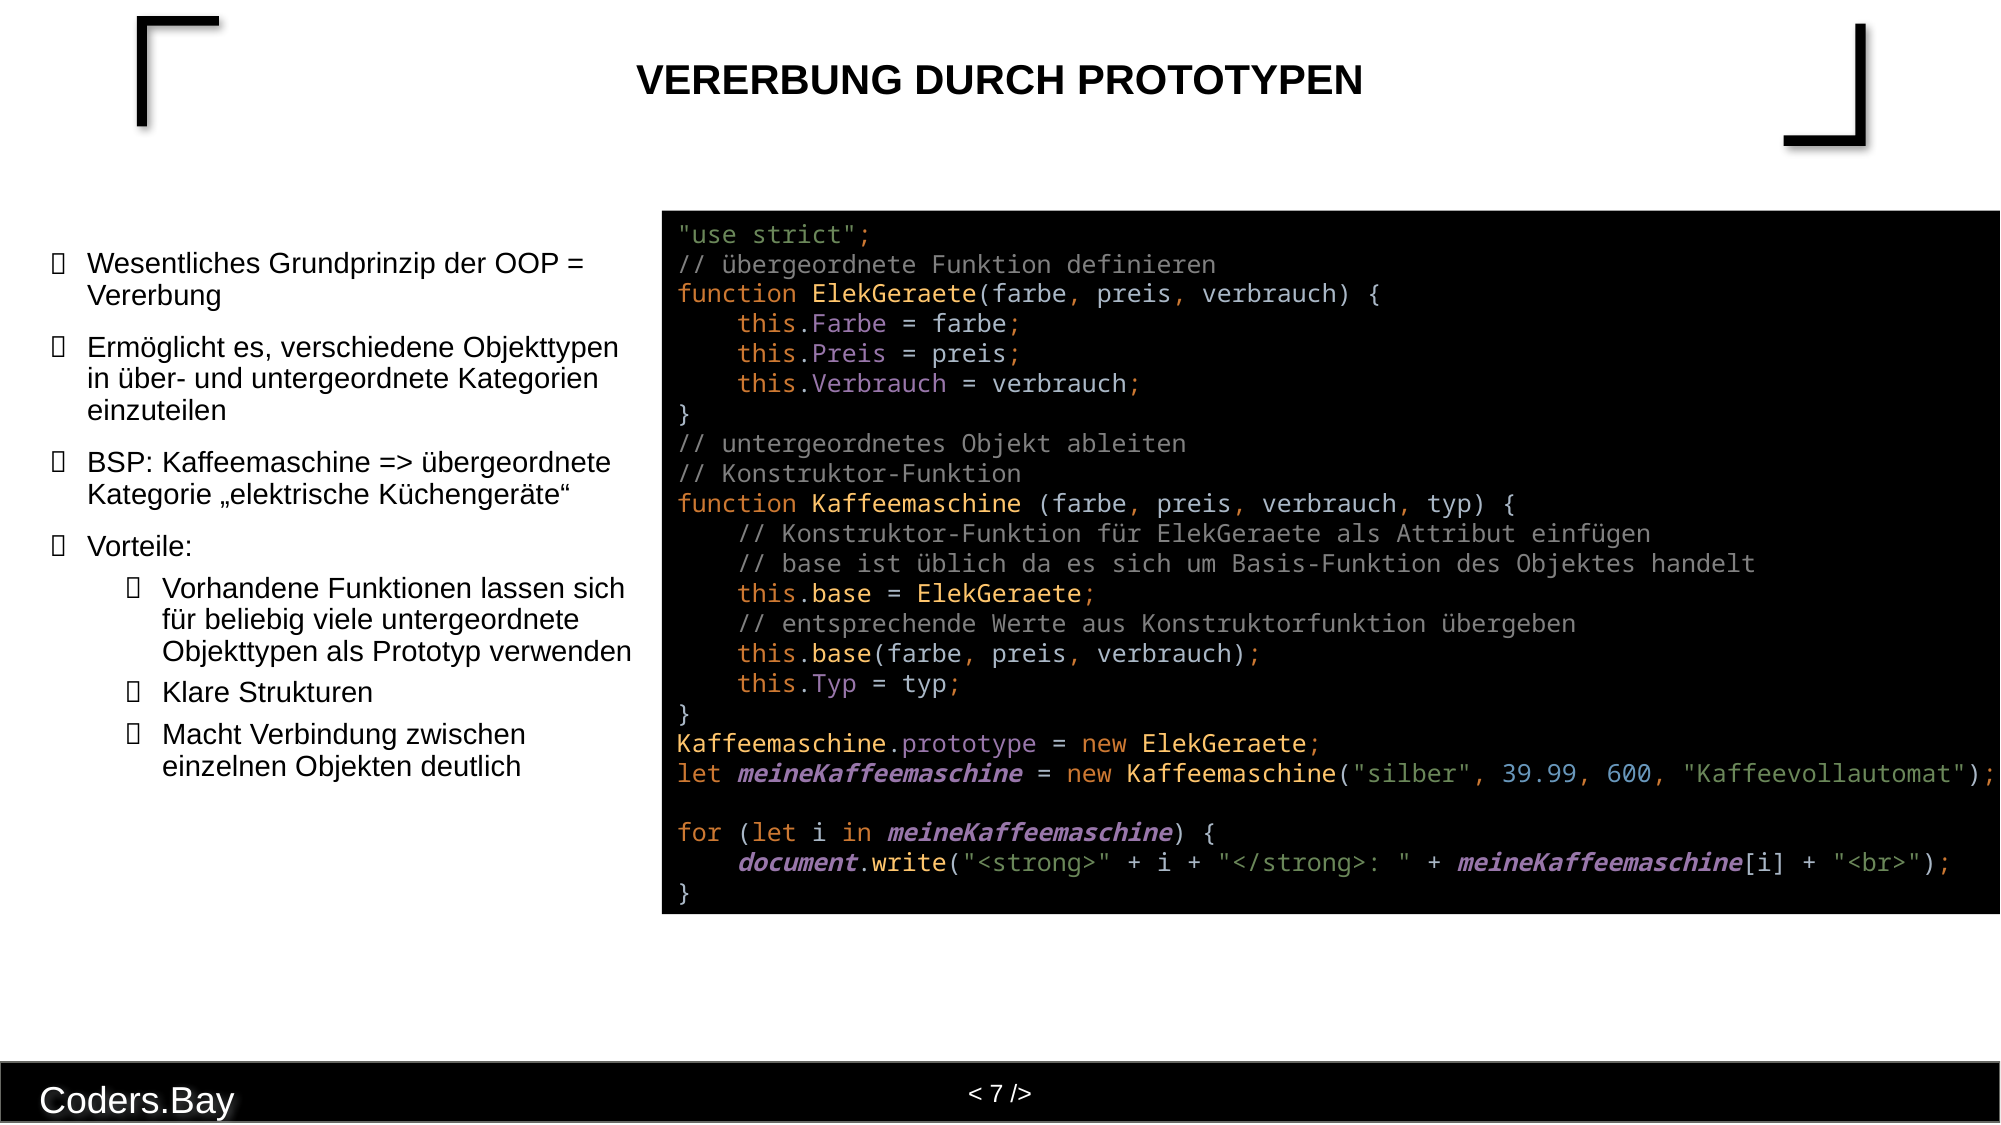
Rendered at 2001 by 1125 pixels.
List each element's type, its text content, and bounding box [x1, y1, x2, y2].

title Vererbung durch Prototypen [155, 36, 1845, 127]
text_box "use strict"; // übergeordnete Funktion definieren function ElekGeraete(farbe, preis, verbrauch) { this.Farbe = farbe; this.Preis = preis; this.Verbrauch = verbrauch; } // untergeordnetes Objekt ableiten // Konstruktor-Funktion function Kaffeemaschine (farbe, preis, verbrauch, typ) { // Konstruktor-Funktion für ElekGeraete als Attribut einfügen // base ist üblich da es sich um Basis-Funktion des Objektes handelt this.base = ElekGeraete; // entsprechende Werte aus Konstruktorfunktion übergeben this.base(farbe, preis, verbrauch); this.Typ = typ; } Kaffeemaschine.prototype = new ElekGeraete; let meineKaffeemaschine = new Kaffeemaschine("silber", 39.99, 600, "Kaffeevollautomat"); for (let i in meineKaffeemaschine) { document.write("<strong>" + i + "</strong>: " + meineKaffeemaschine[i] + "<br>"); } [661, 210, 2000, 915]
list Wesentliches Grundprinzip der OOP = Vererbung Ermöglicht es, verschiedene Objekttypen in über- und untergeordnete Kategorien einzuteilen BSP: Kaffeemaschine => übergeordnete Kategorie „elektrische Küchengeräte“ Vorteile: Vorhandene Funktionen lassen sich für beliebig viele untergeordnete Objekttypen als Prototyp verwenden Klare Strukturen Macht Verbindung zwischen einzelnen Objekten deutlich [34, 241, 661, 797]
